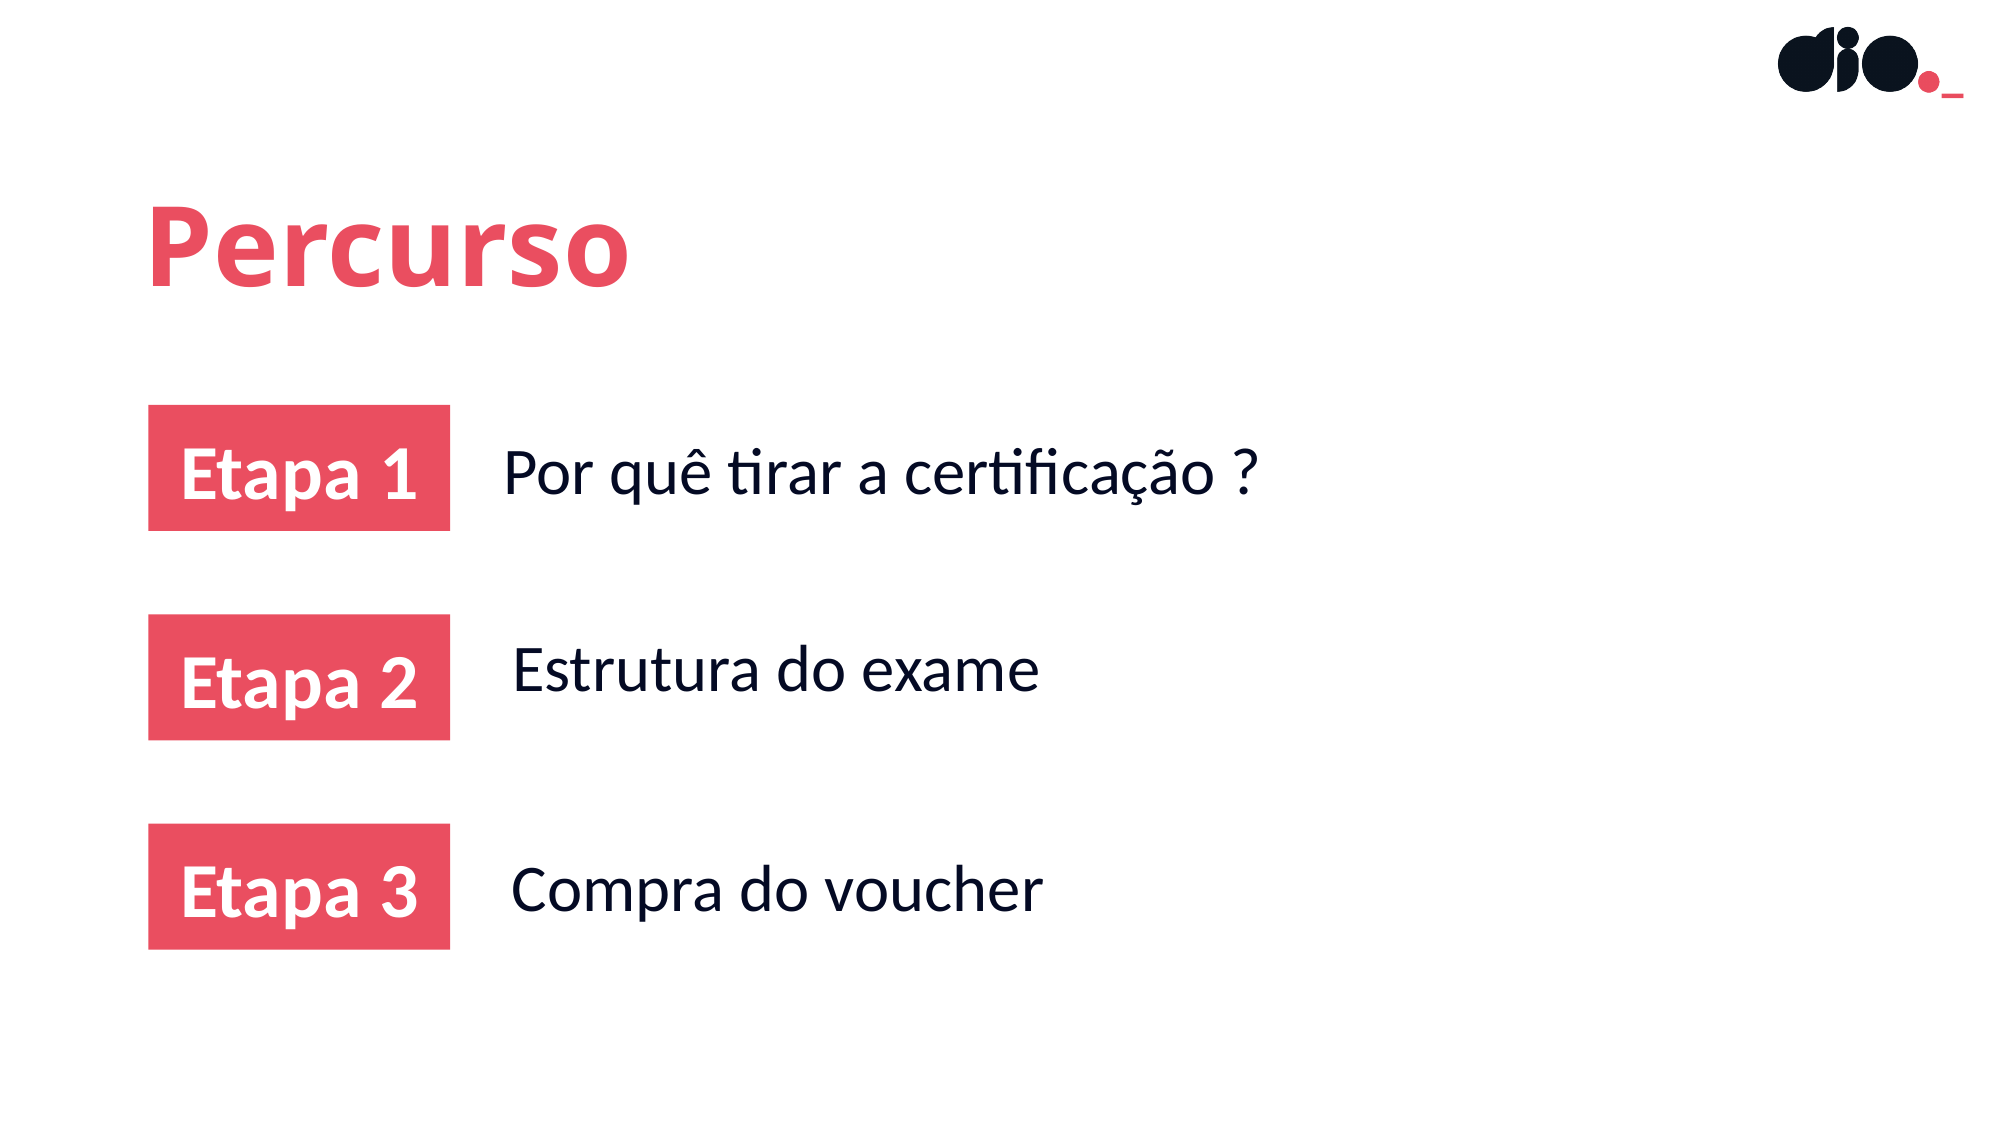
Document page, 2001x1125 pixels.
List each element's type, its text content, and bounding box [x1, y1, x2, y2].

text_box Por quê tirar a certificação ? [483, 417, 1834, 519]
text_box Etapa 2 [148, 614, 451, 741]
text_box Compra do voucher [491, 834, 1843, 936]
text_box Percurso [123, 139, 1745, 324]
text_box Etapa 3 [148, 823, 451, 950]
text_box Etapa 1 [148, 404, 451, 531]
text_box [491, 626, 1843, 728]
picture [1777, 26, 1964, 99]
text_box Estrutura do exame [492, 615, 1843, 716]
